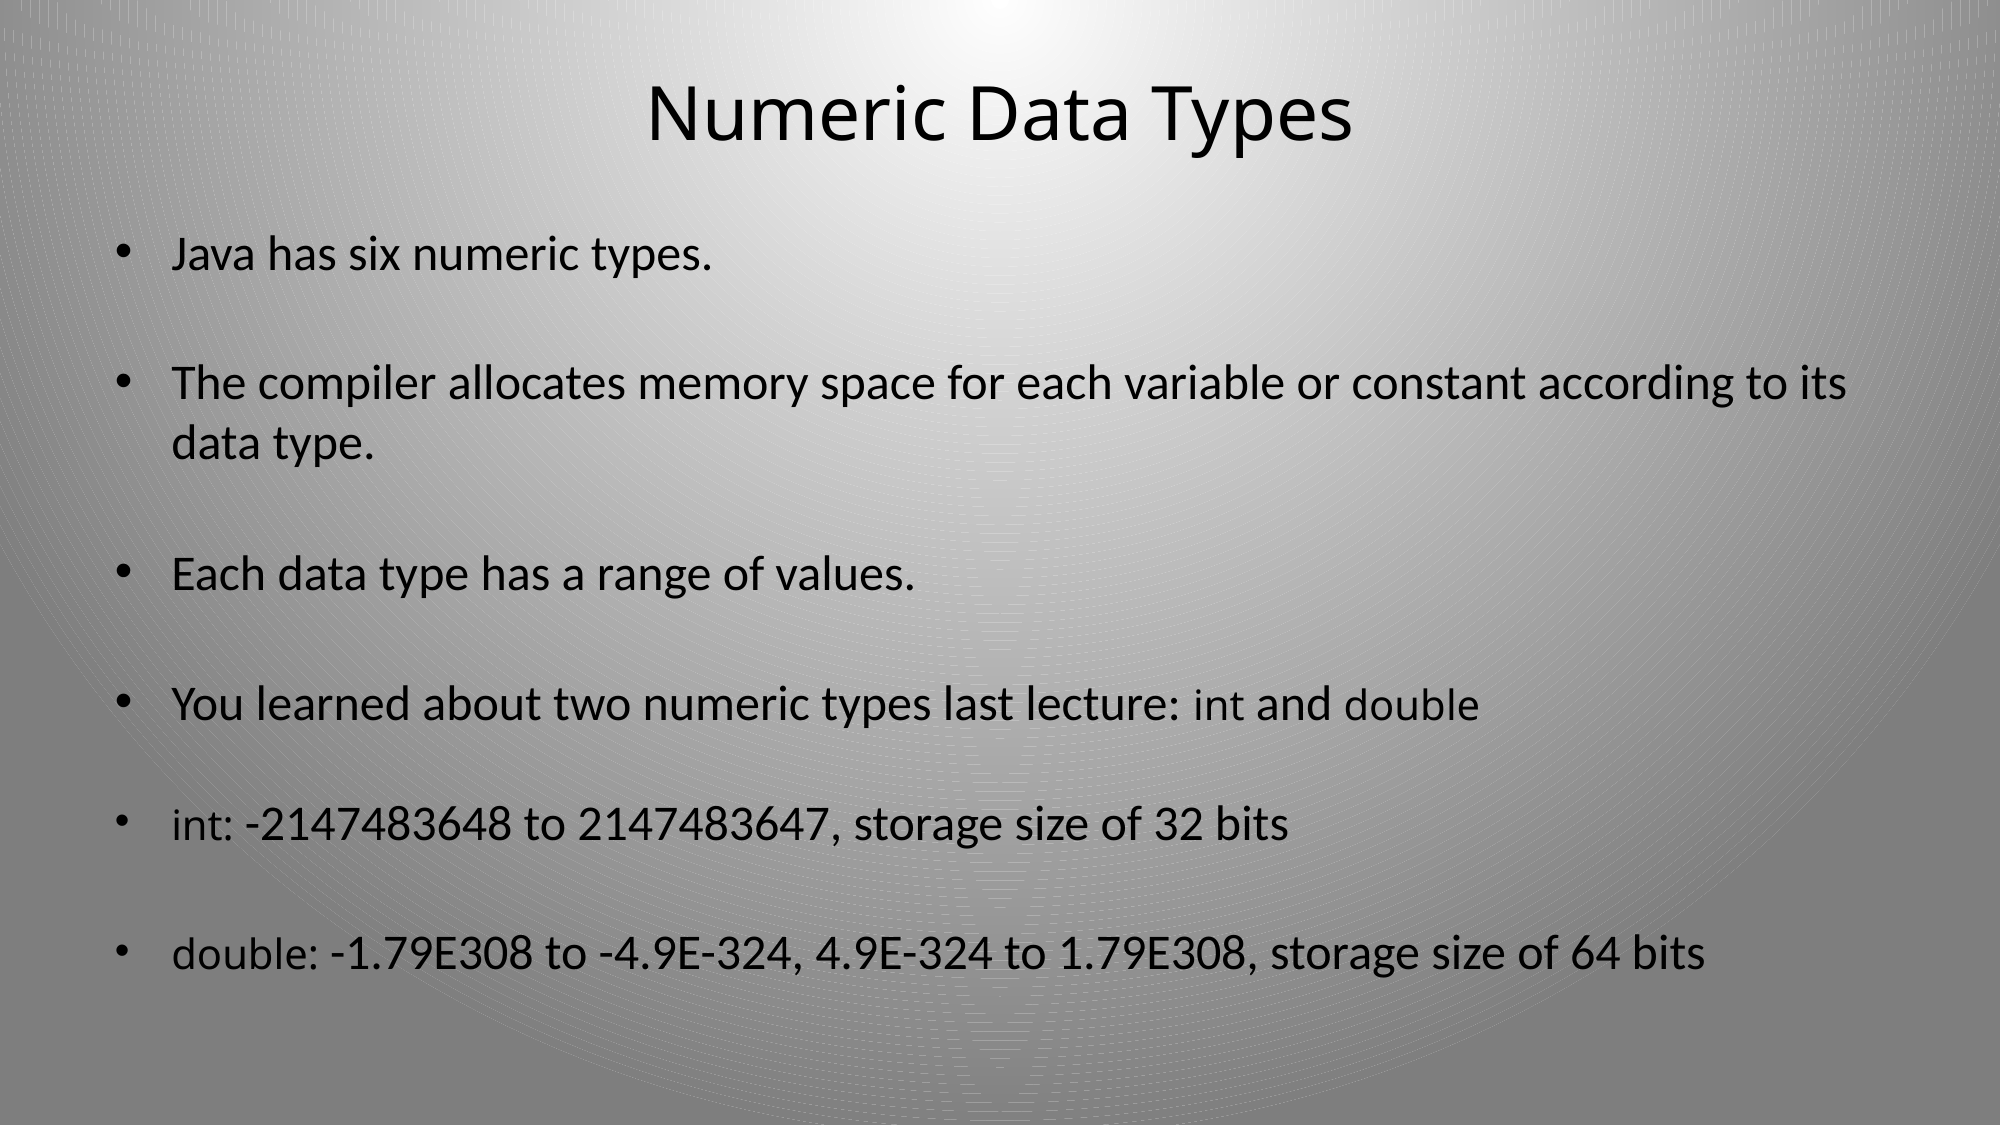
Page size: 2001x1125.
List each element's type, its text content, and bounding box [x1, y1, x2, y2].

title Numeric Data Types [99, 45, 1900, 175]
list Java has six numeric types. The compiler allocates memory space for each variable or constant according to its data type. Each data type has a range of values. You learned about two numeric types last lecture: int and double int: -2147483648 to 2147483647, storage size of 32 bits double: -1.79E308 to -4.9E-324, 4.9E-324 to 1.79E308, storage size of 64 bits [99, 212, 1900, 1038]
